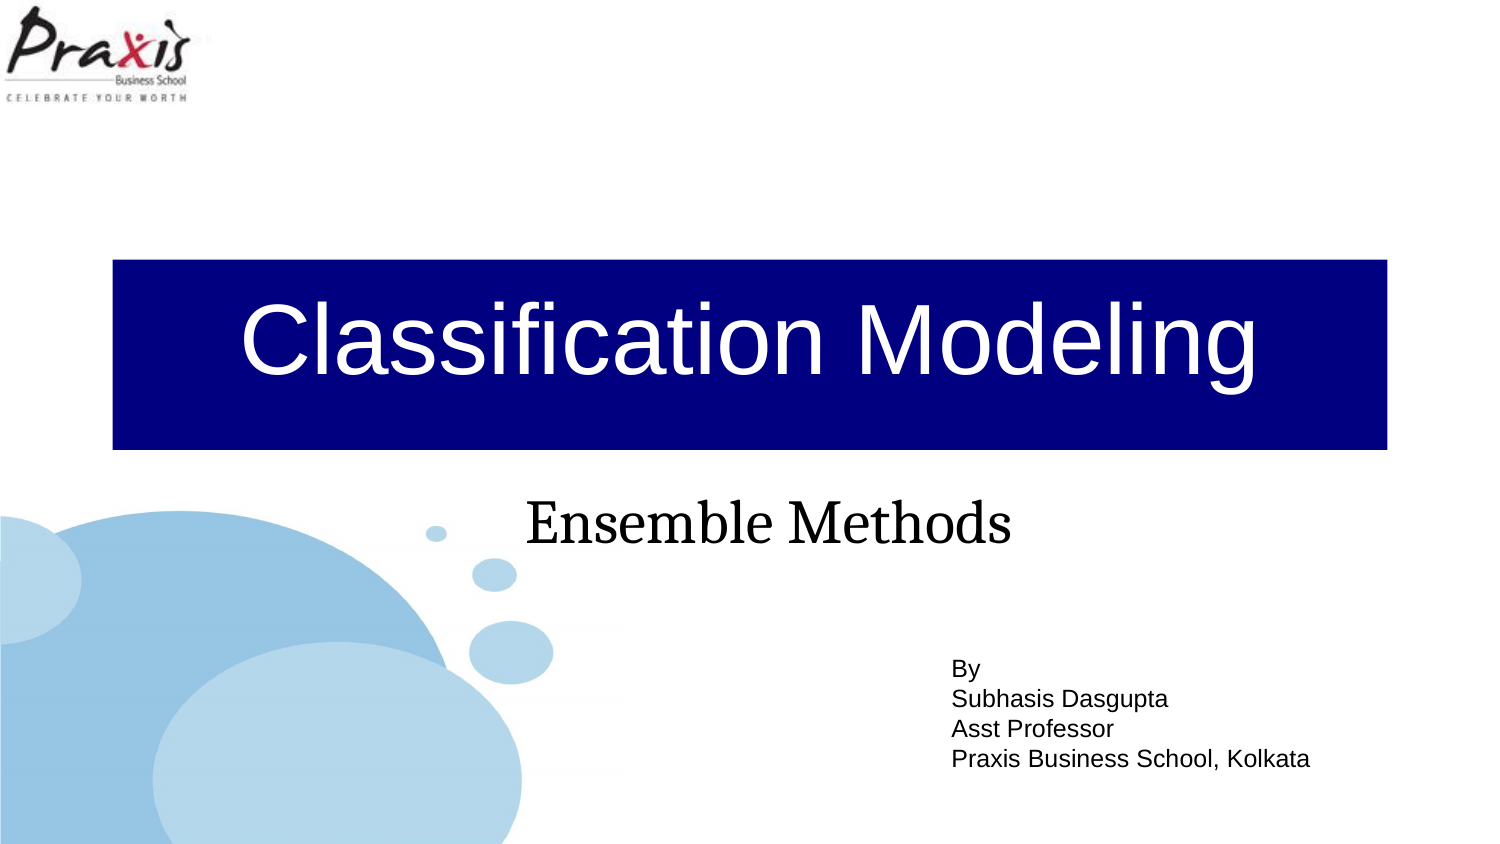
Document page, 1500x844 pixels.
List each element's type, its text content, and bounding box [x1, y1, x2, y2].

picture [0, 0, 218, 109]
subtitle Ensemble Methods [112, 465, 1388, 595]
picture [0, 478, 625, 844]
title Classification Modeling [112, 259, 1388, 450]
